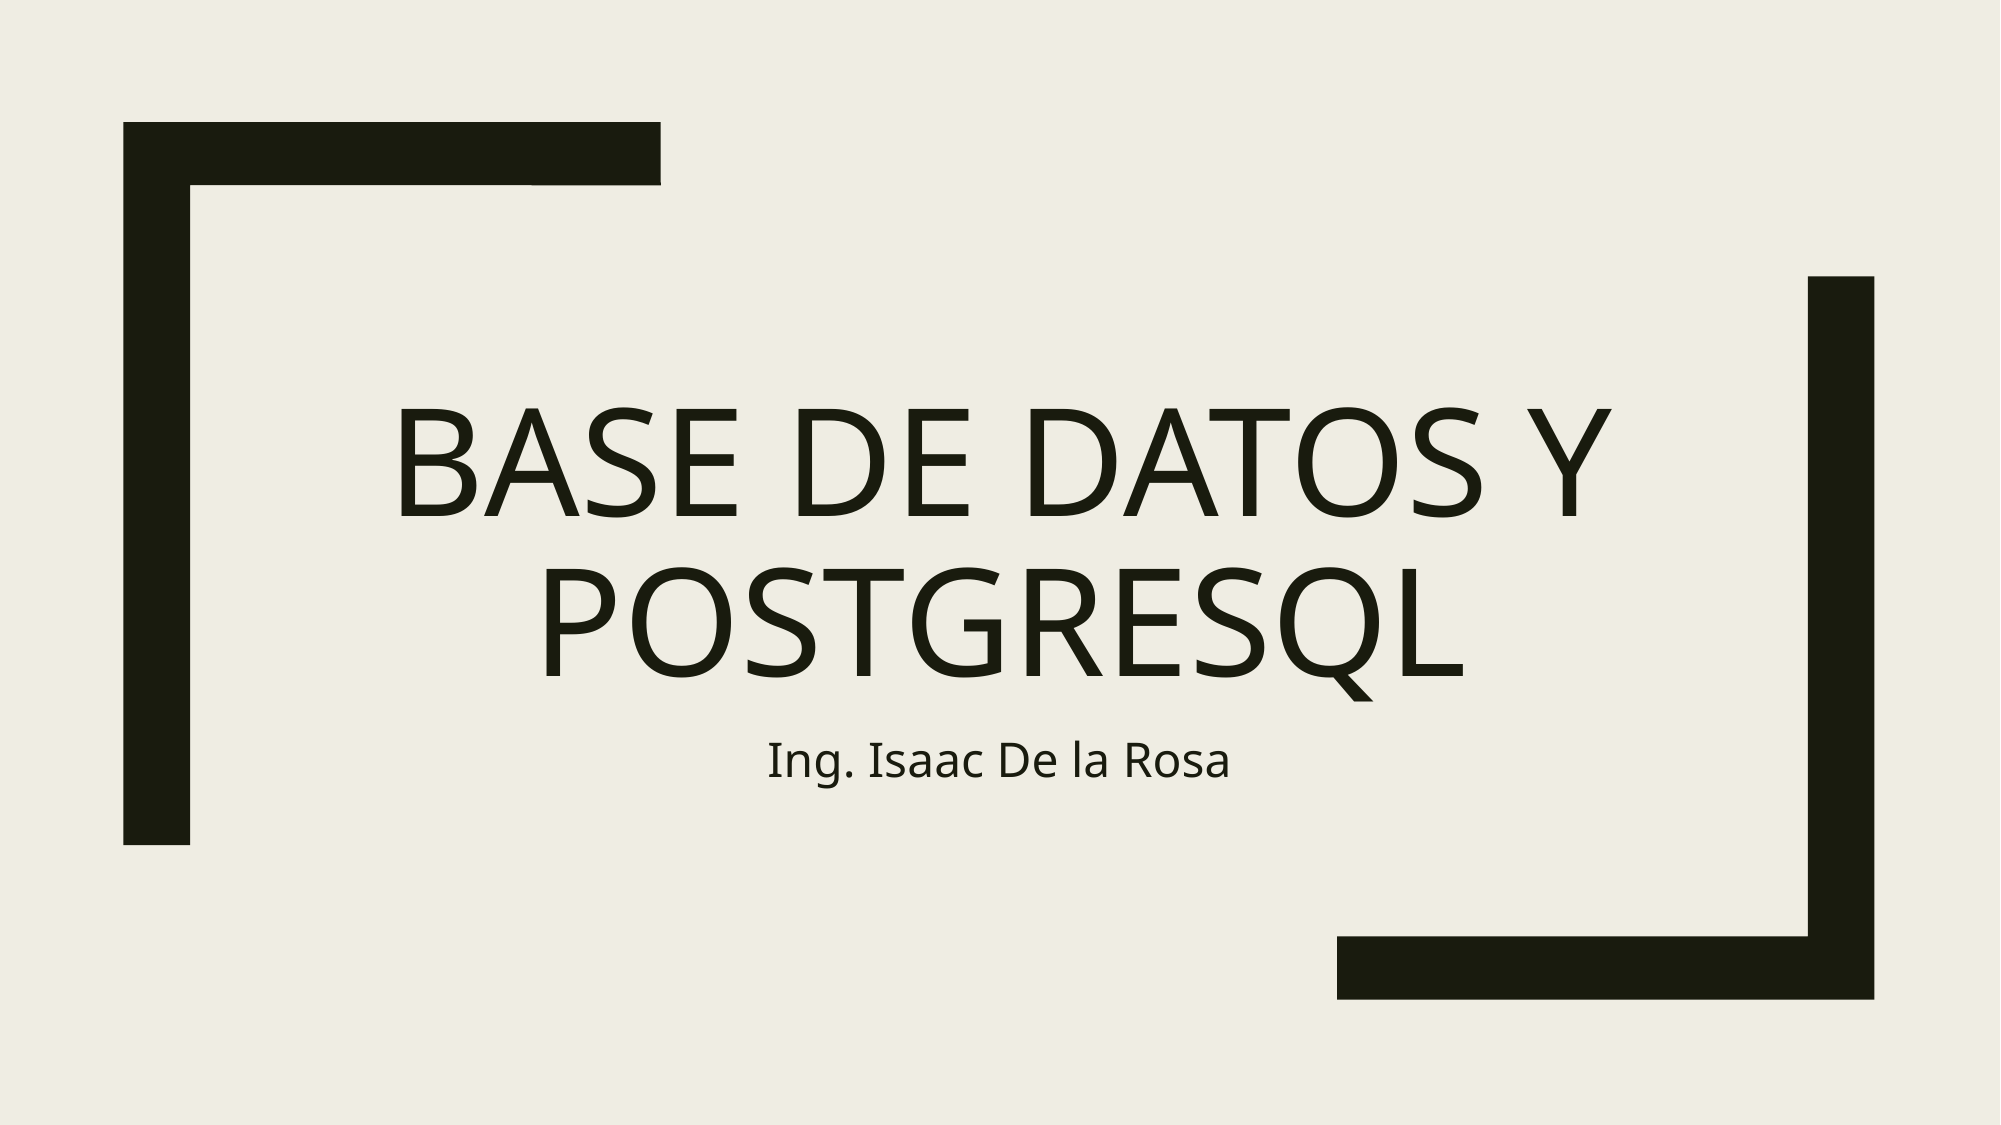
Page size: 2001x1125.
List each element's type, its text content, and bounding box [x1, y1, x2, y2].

title Base de datos y postgresql [314, 293, 1686, 716]
subtitle Ing. Isaac De la Rosa [439, 715, 1561, 828]
